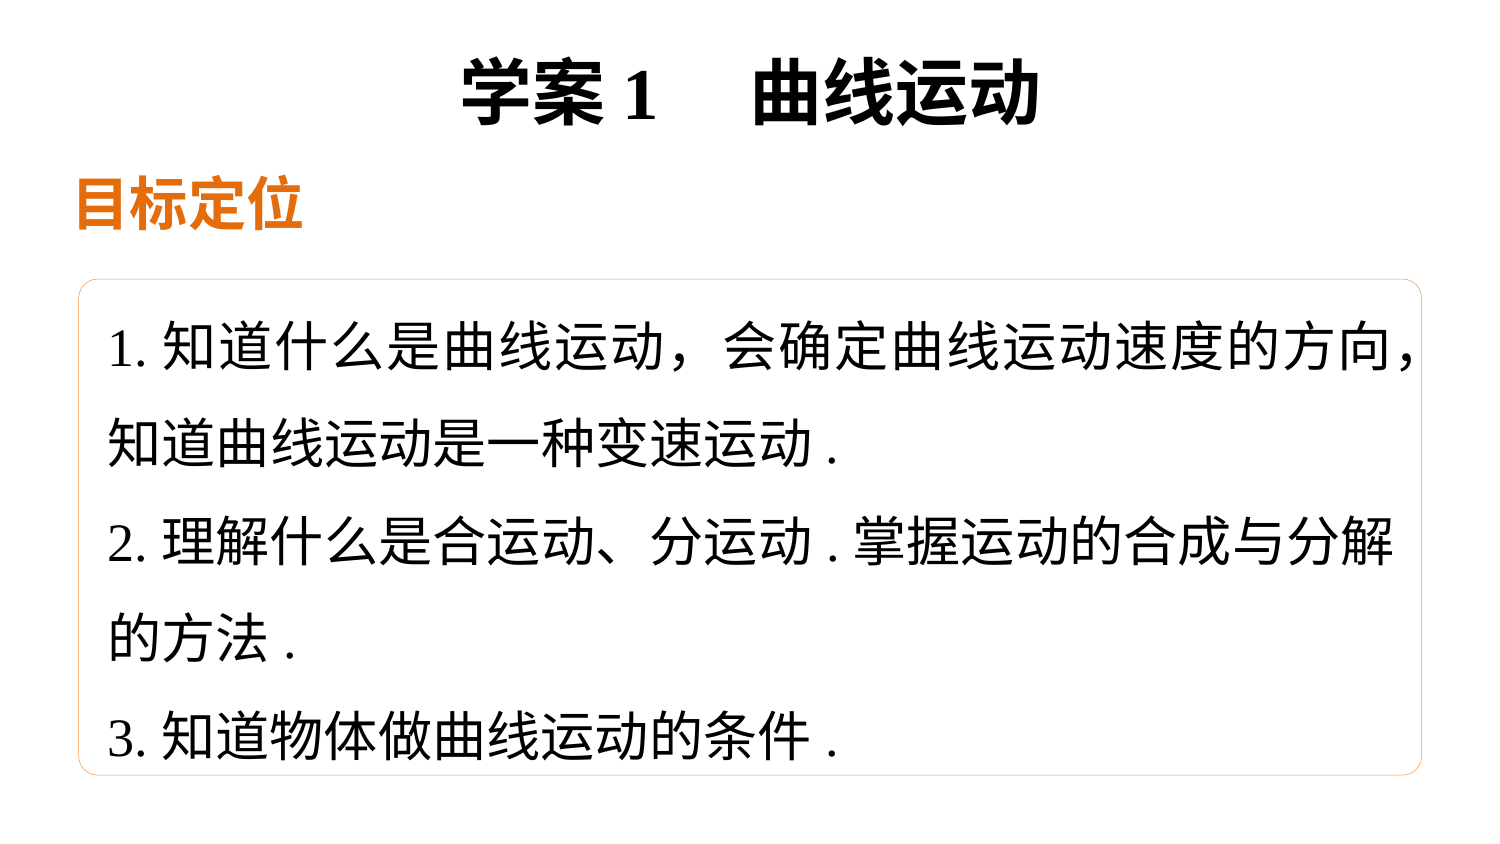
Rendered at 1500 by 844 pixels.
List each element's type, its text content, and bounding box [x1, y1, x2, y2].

text_box [76, 277, 1424, 778]
text_box 1.知道什么是曲线运动，会确定曲线运动速度的方向，知道曲线运动是一种变速运动. 2.理解什么是合运动、分运动.掌握运动的合成与分解的方法. 3.知道物体做曲线运动的条件. [92, 272, 1410, 775]
text_box 学案1 曲线运动 [12, 54, 1489, 142]
text_box 目标定位 [57, 159, 489, 245]
